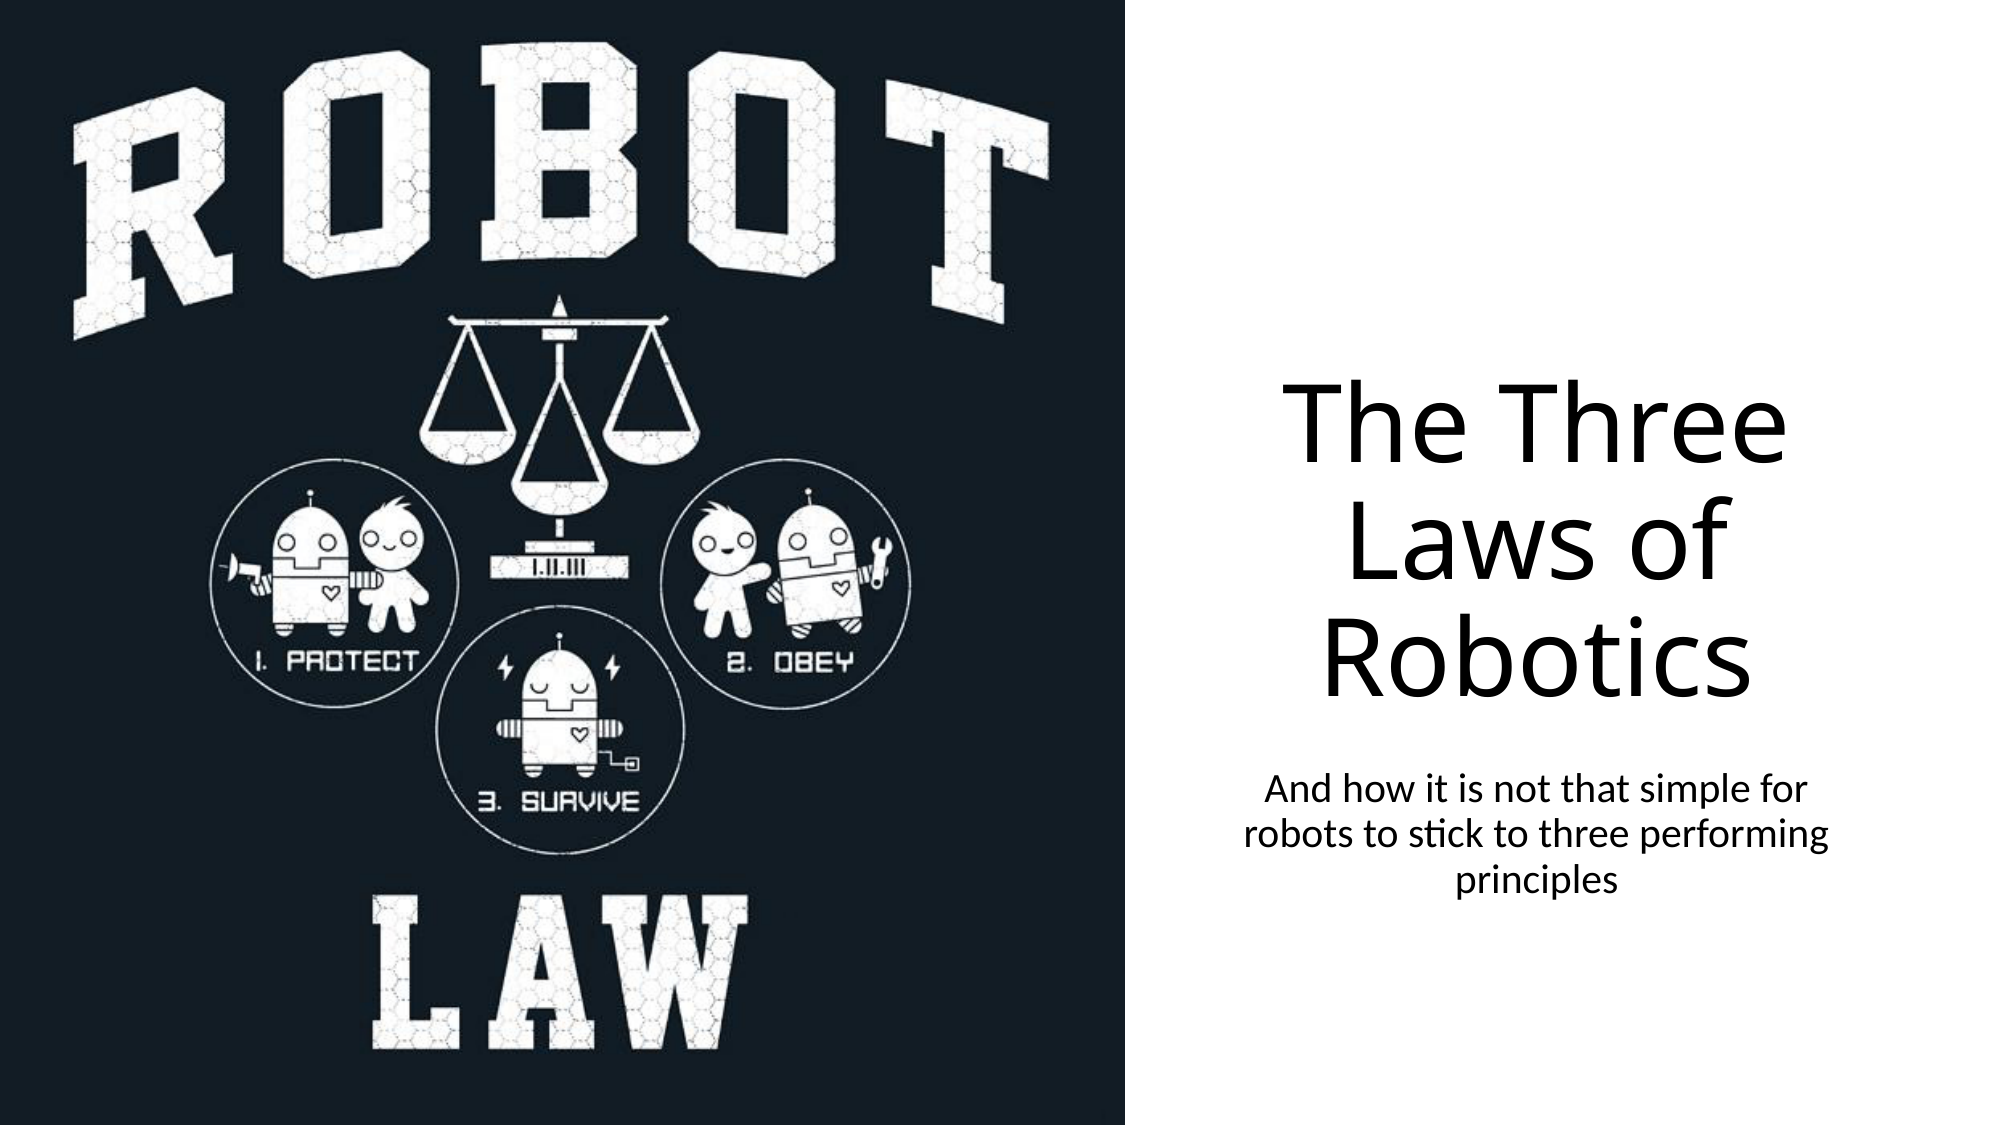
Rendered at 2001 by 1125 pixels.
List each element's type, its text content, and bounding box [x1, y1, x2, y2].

title The Three Laws of Robotics [1210, 121, 1863, 728]
picture [0, 0, 1125, 1125]
subtitle And how it is not that simple for robots to stick to three performing principles [1210, 759, 1863, 1003]
